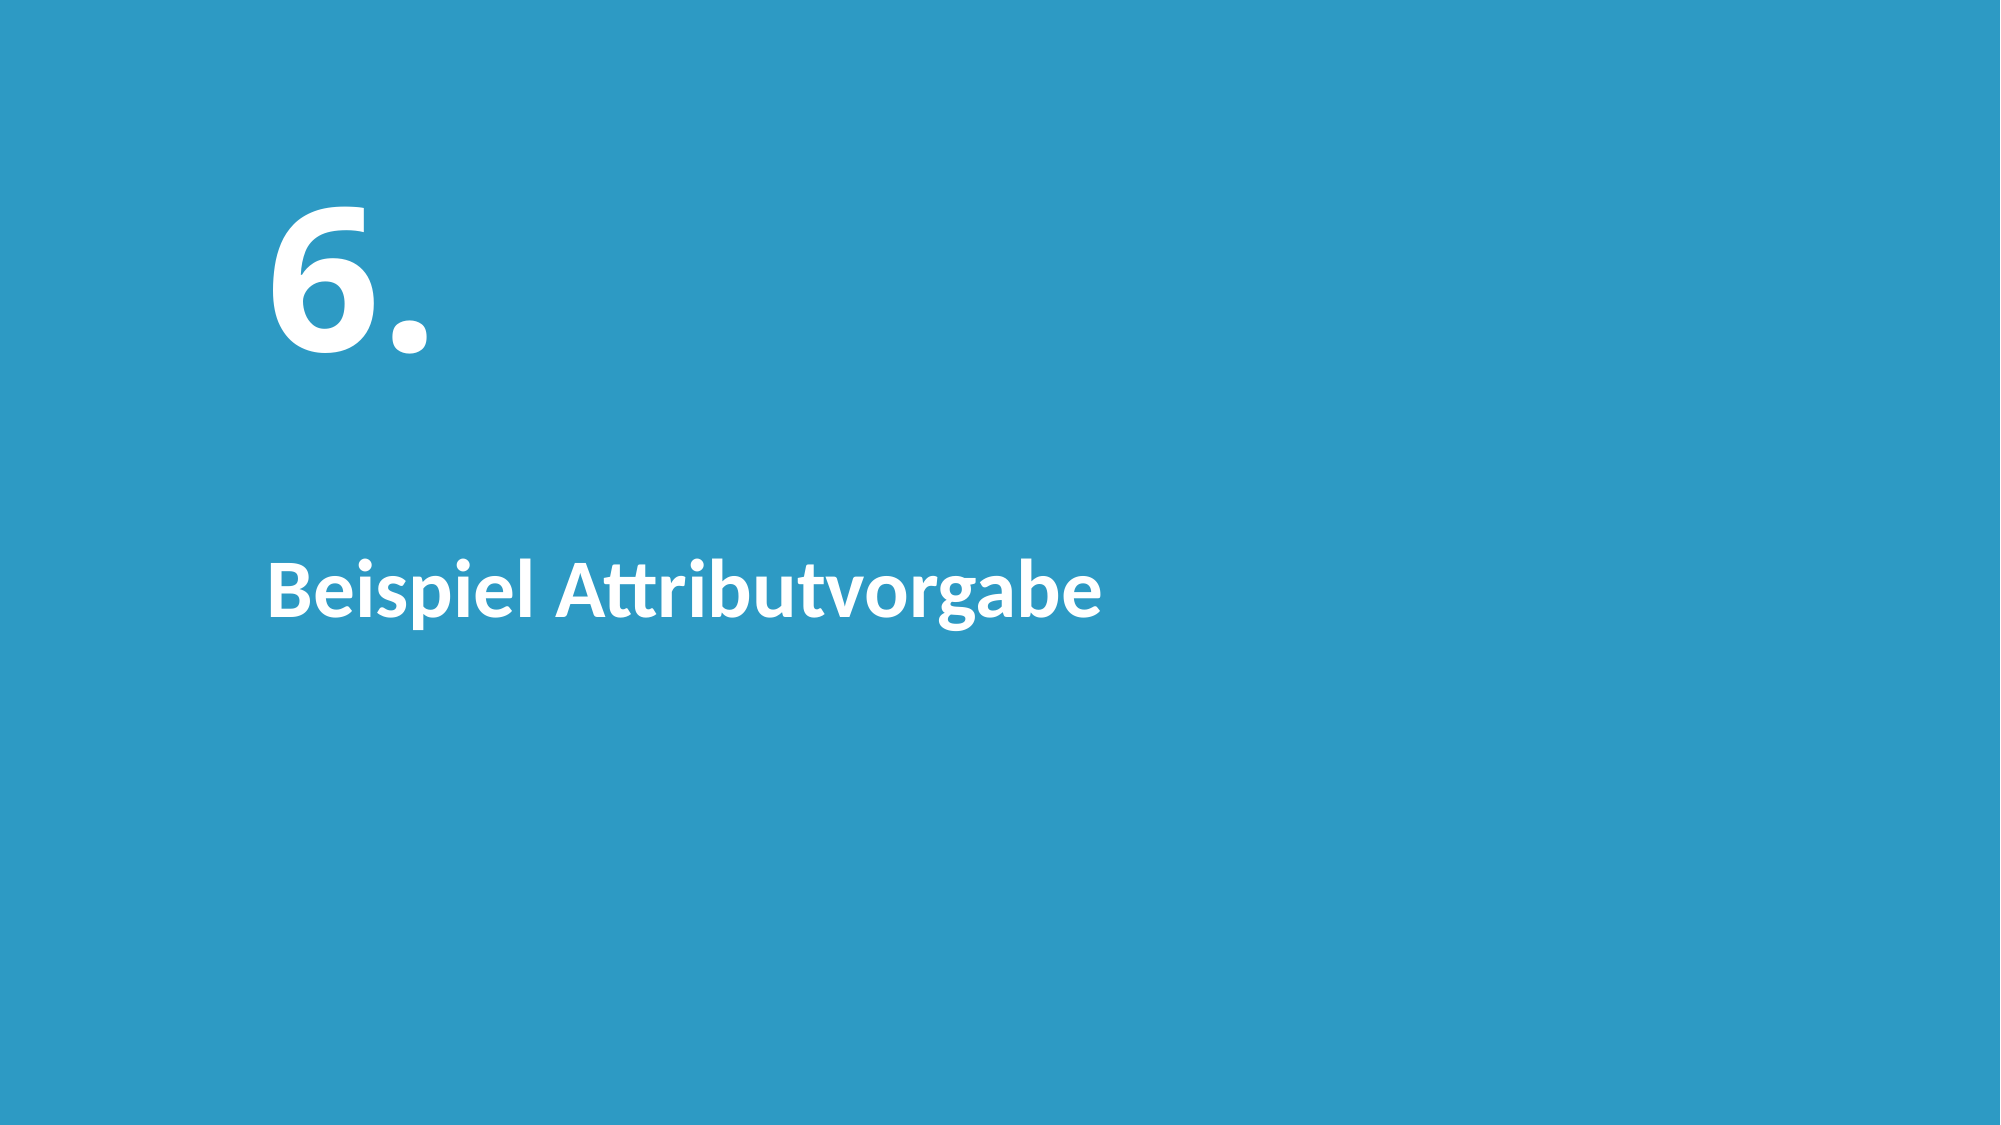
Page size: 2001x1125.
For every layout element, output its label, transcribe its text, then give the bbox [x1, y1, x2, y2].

title 6. [251, 85, 1804, 488]
text_box Beispiel Attributvorgabe [251, 538, 1804, 965]
